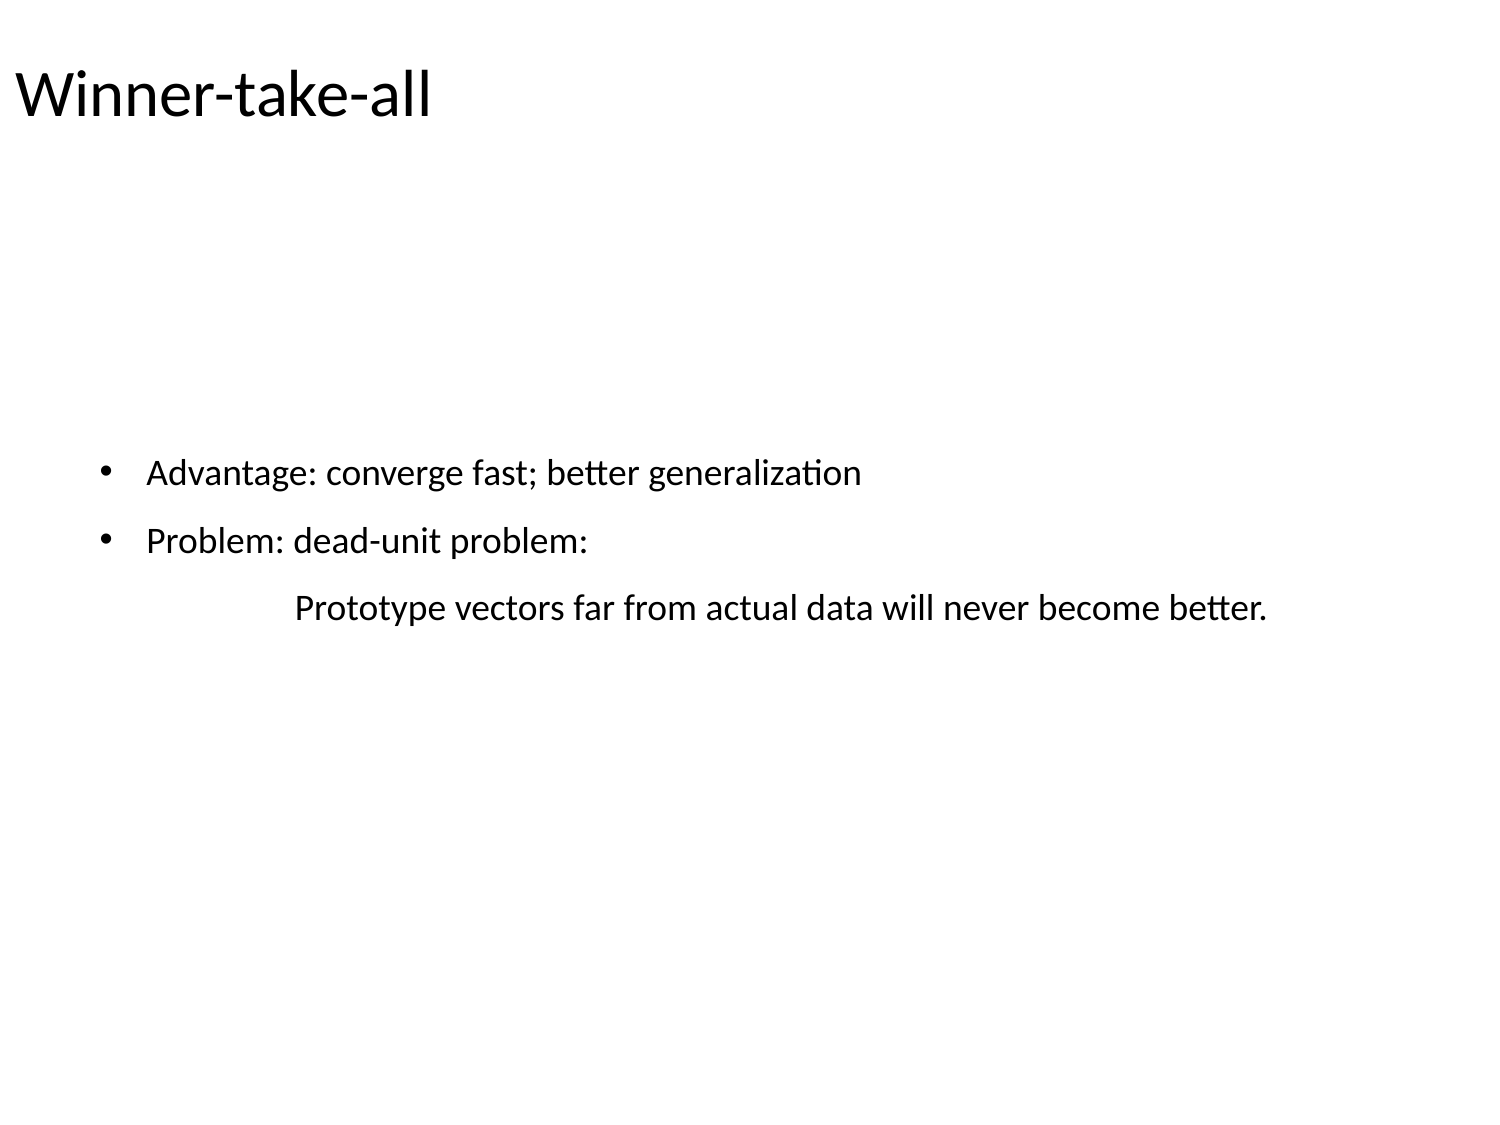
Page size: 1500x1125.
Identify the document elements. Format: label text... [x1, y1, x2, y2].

title Winner-take-all [0, 0, 1350, 140]
text_box Advantage: converge fast; better generalization Problem: dead-unit problem: Prototype vectors far from actual data will never become better. [84, 373, 1284, 636]
